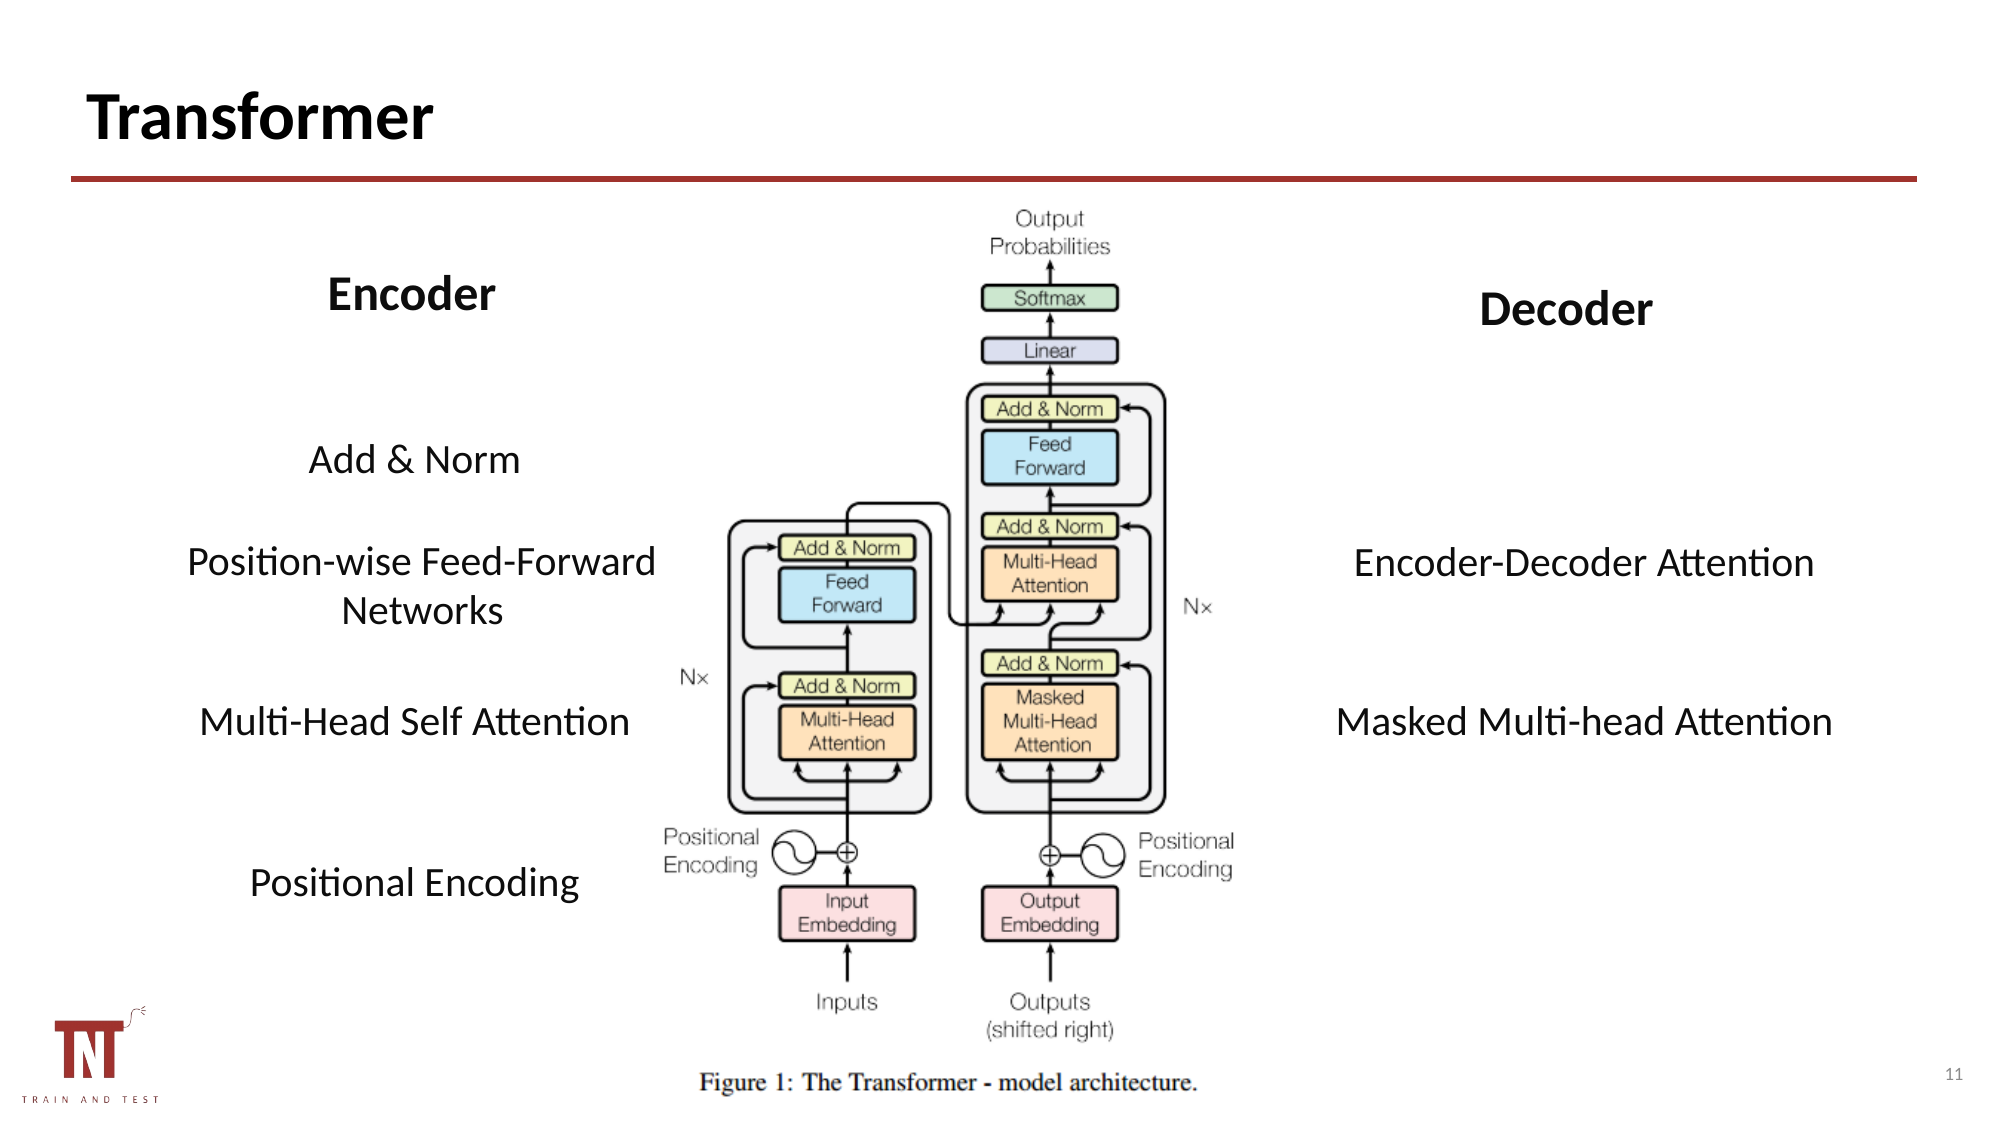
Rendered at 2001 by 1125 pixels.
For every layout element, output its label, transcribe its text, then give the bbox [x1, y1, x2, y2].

text_box Masked Multi-head Attention [1279, 685, 1890, 751]
text_box Encoder [107, 253, 634, 328]
picture [634, 195, 1263, 1104]
picture [21, 1003, 160, 1110]
text_box Encoder-Decoder Attention [1279, 527, 1890, 593]
text_box Positional Encoding [110, 847, 634, 912]
text_box Add & Norm [110, 424, 634, 490]
slide_number 10 [1528, 1042, 1979, 1103]
text_box Decoder [1263, 268, 1872, 344]
text_box Position-wise Feed-Forward Networks [163, 525, 634, 641]
text_box Multi-Head Self Attention [110, 685, 634, 751]
title Transformer [71, 59, 1917, 175]
